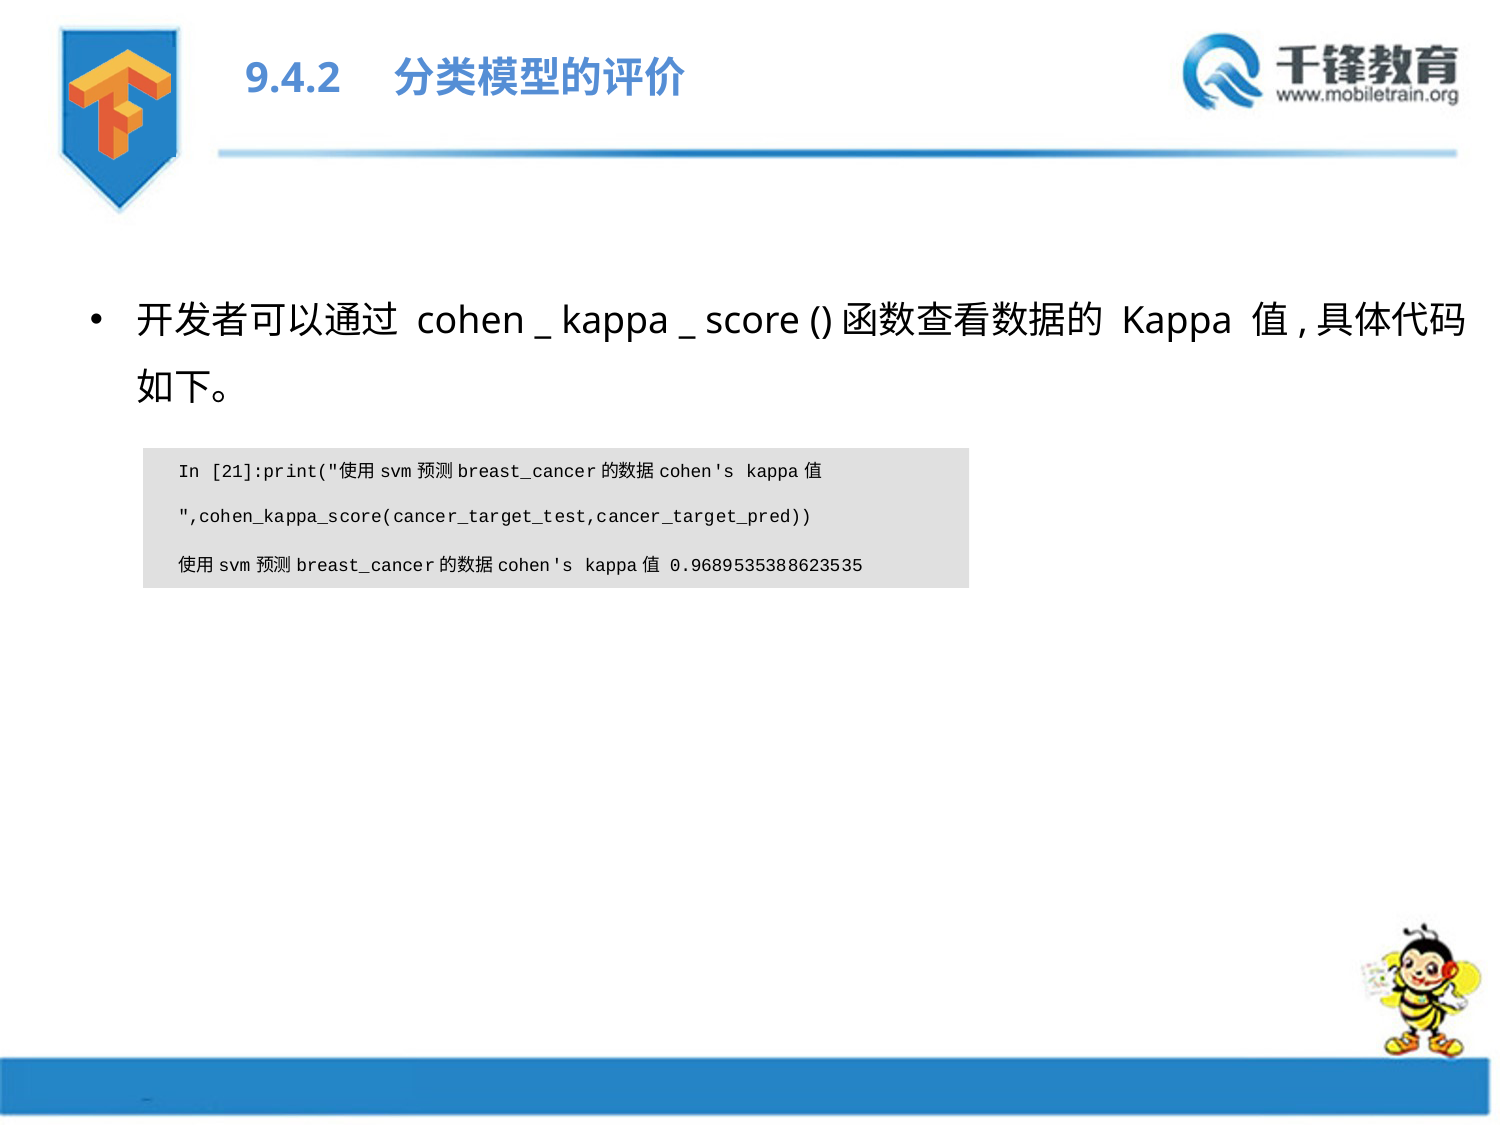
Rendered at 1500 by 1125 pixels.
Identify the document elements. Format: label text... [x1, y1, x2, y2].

text_box 开发者可以通过 cohen _ kappa _ score ()函数查看数据的 Kappa 值,具体代码如下。 [0, 265, 1500, 416]
picture [0, 416, 1500, 1125]
text_box 9.4.2 分类模型的评价 [230, 29, 1069, 122]
picture [0, 0, 1500, 265]
